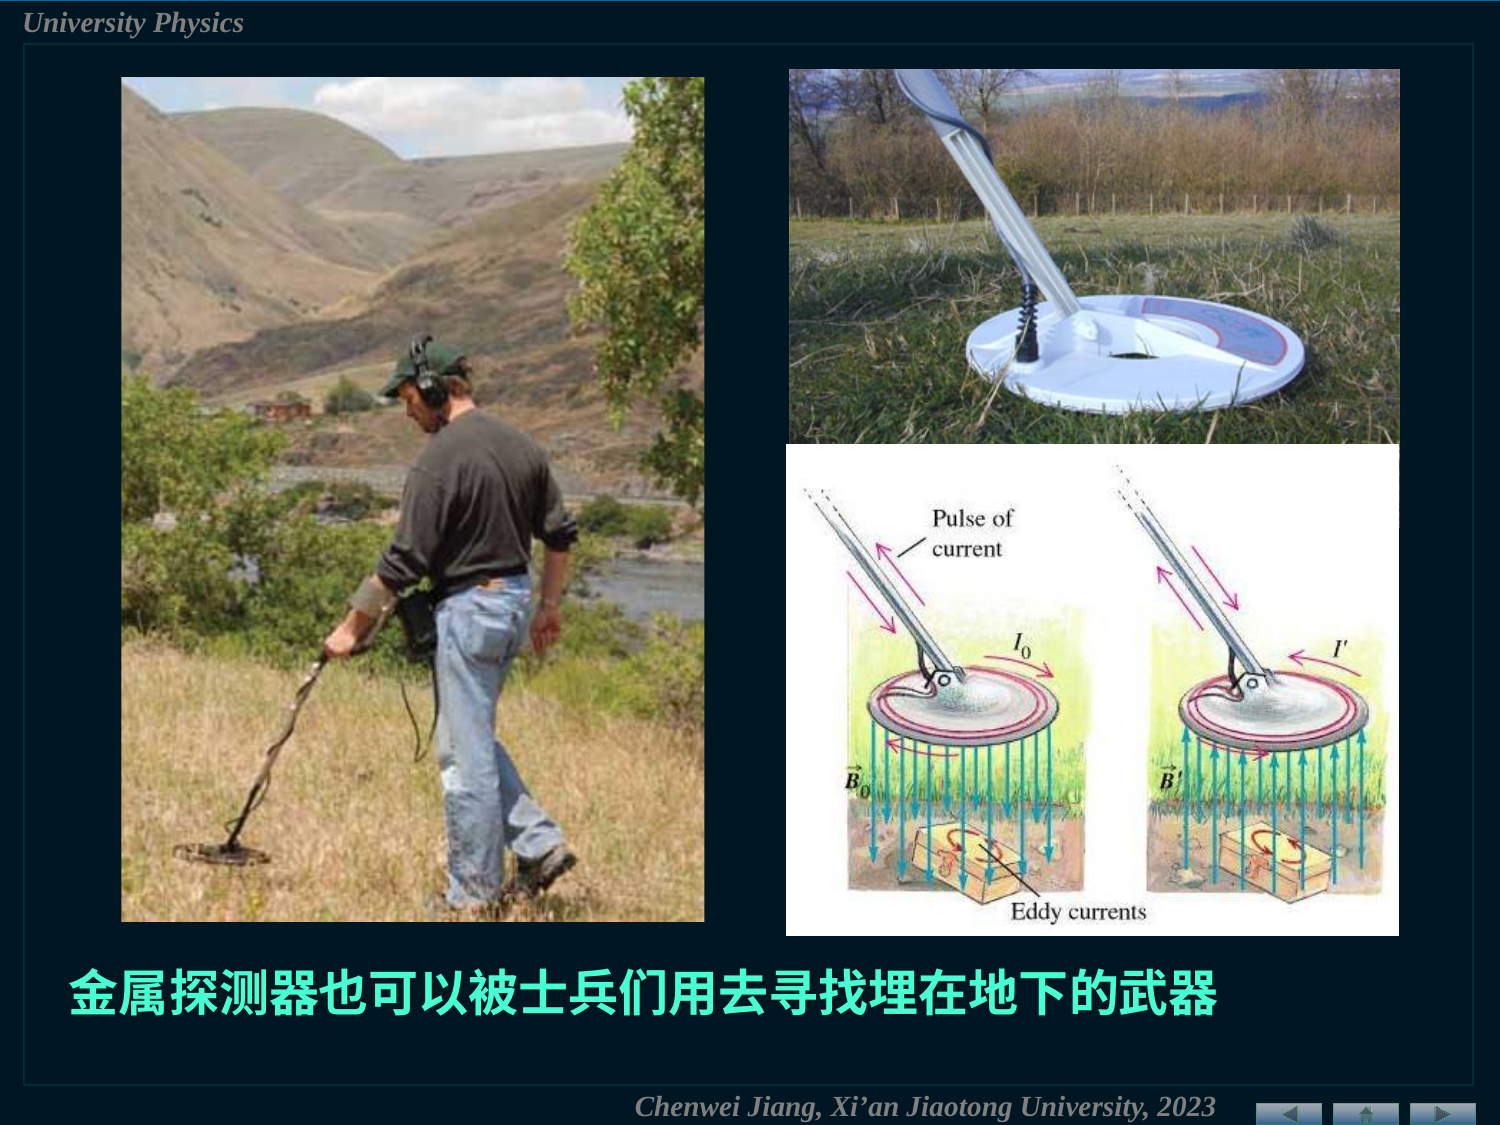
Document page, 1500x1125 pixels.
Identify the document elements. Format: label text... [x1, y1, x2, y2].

picture [786, 69, 1401, 936]
picture [121, 77, 705, 922]
text_box 金属探测器也可以被士兵们用去寻找埋在地下的武器 [54, 954, 1440, 1030]
